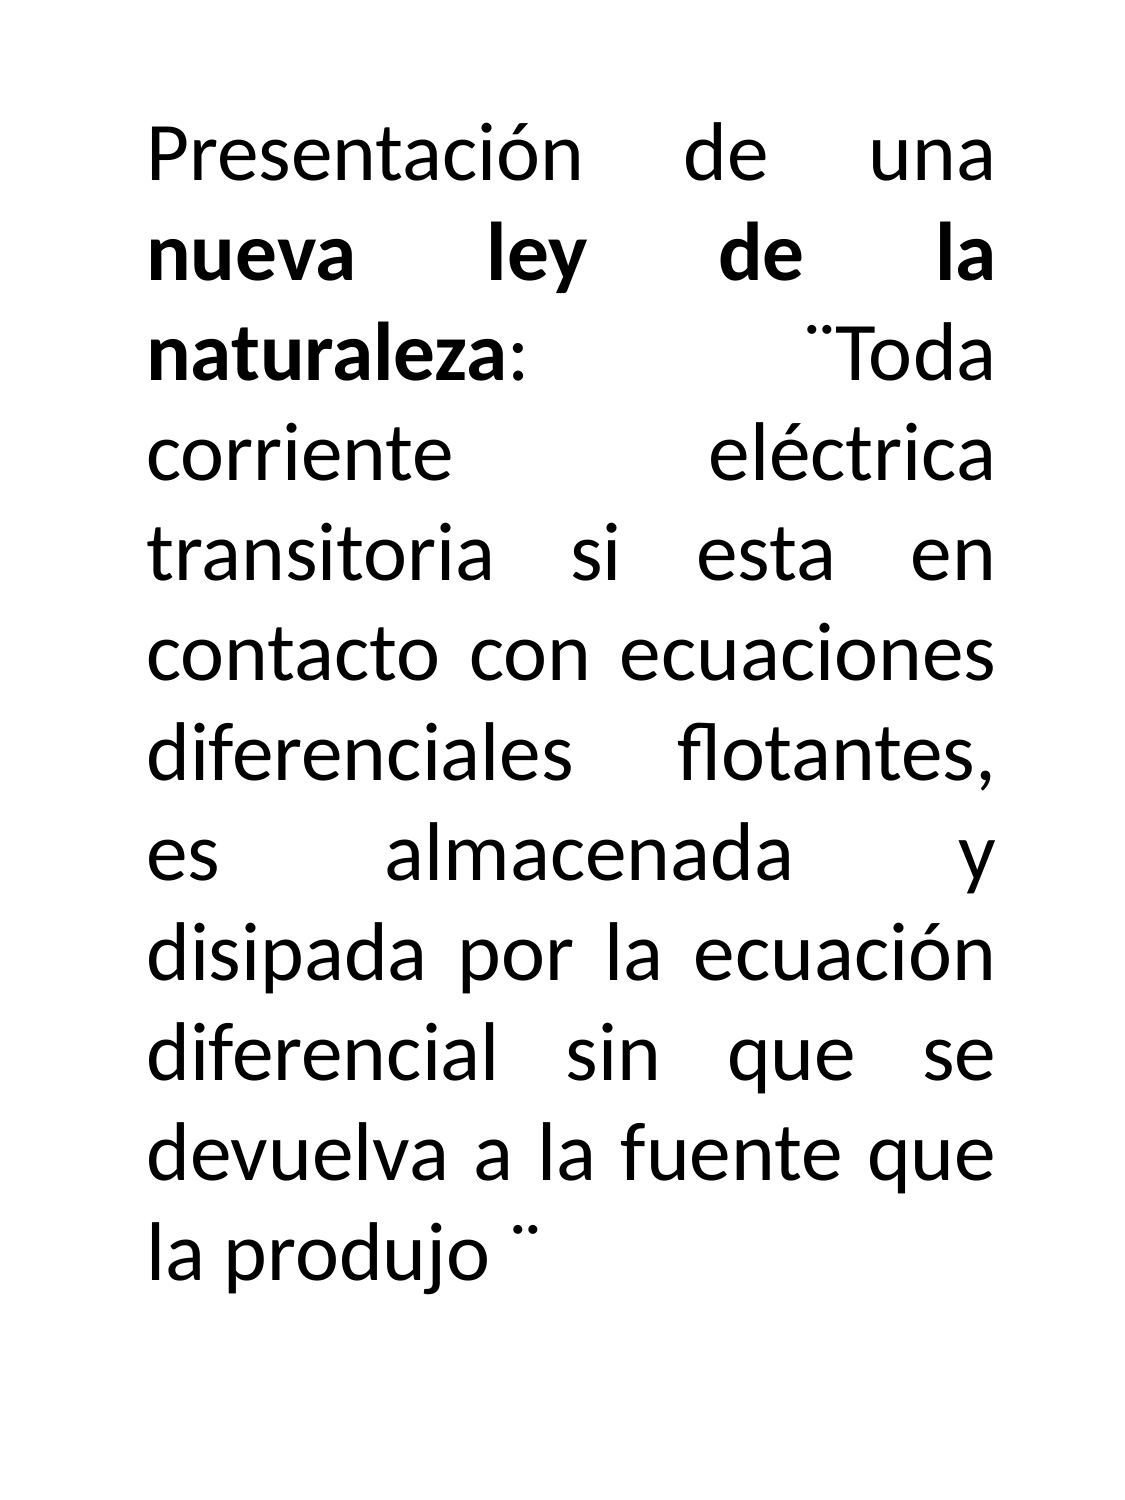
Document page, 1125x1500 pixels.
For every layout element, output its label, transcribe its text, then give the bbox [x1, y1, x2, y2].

text_box Presentación de una nueva ley de la naturaleza: ¨Toda corriente eléctrica transitoria si esta en contacto con ecuaciones diferenciales flotantes, es almacenada y disipada por la ecuación diferencial sin que se devuelva a la fuente que la produjo ¨ [131, 89, 1012, 1305]
